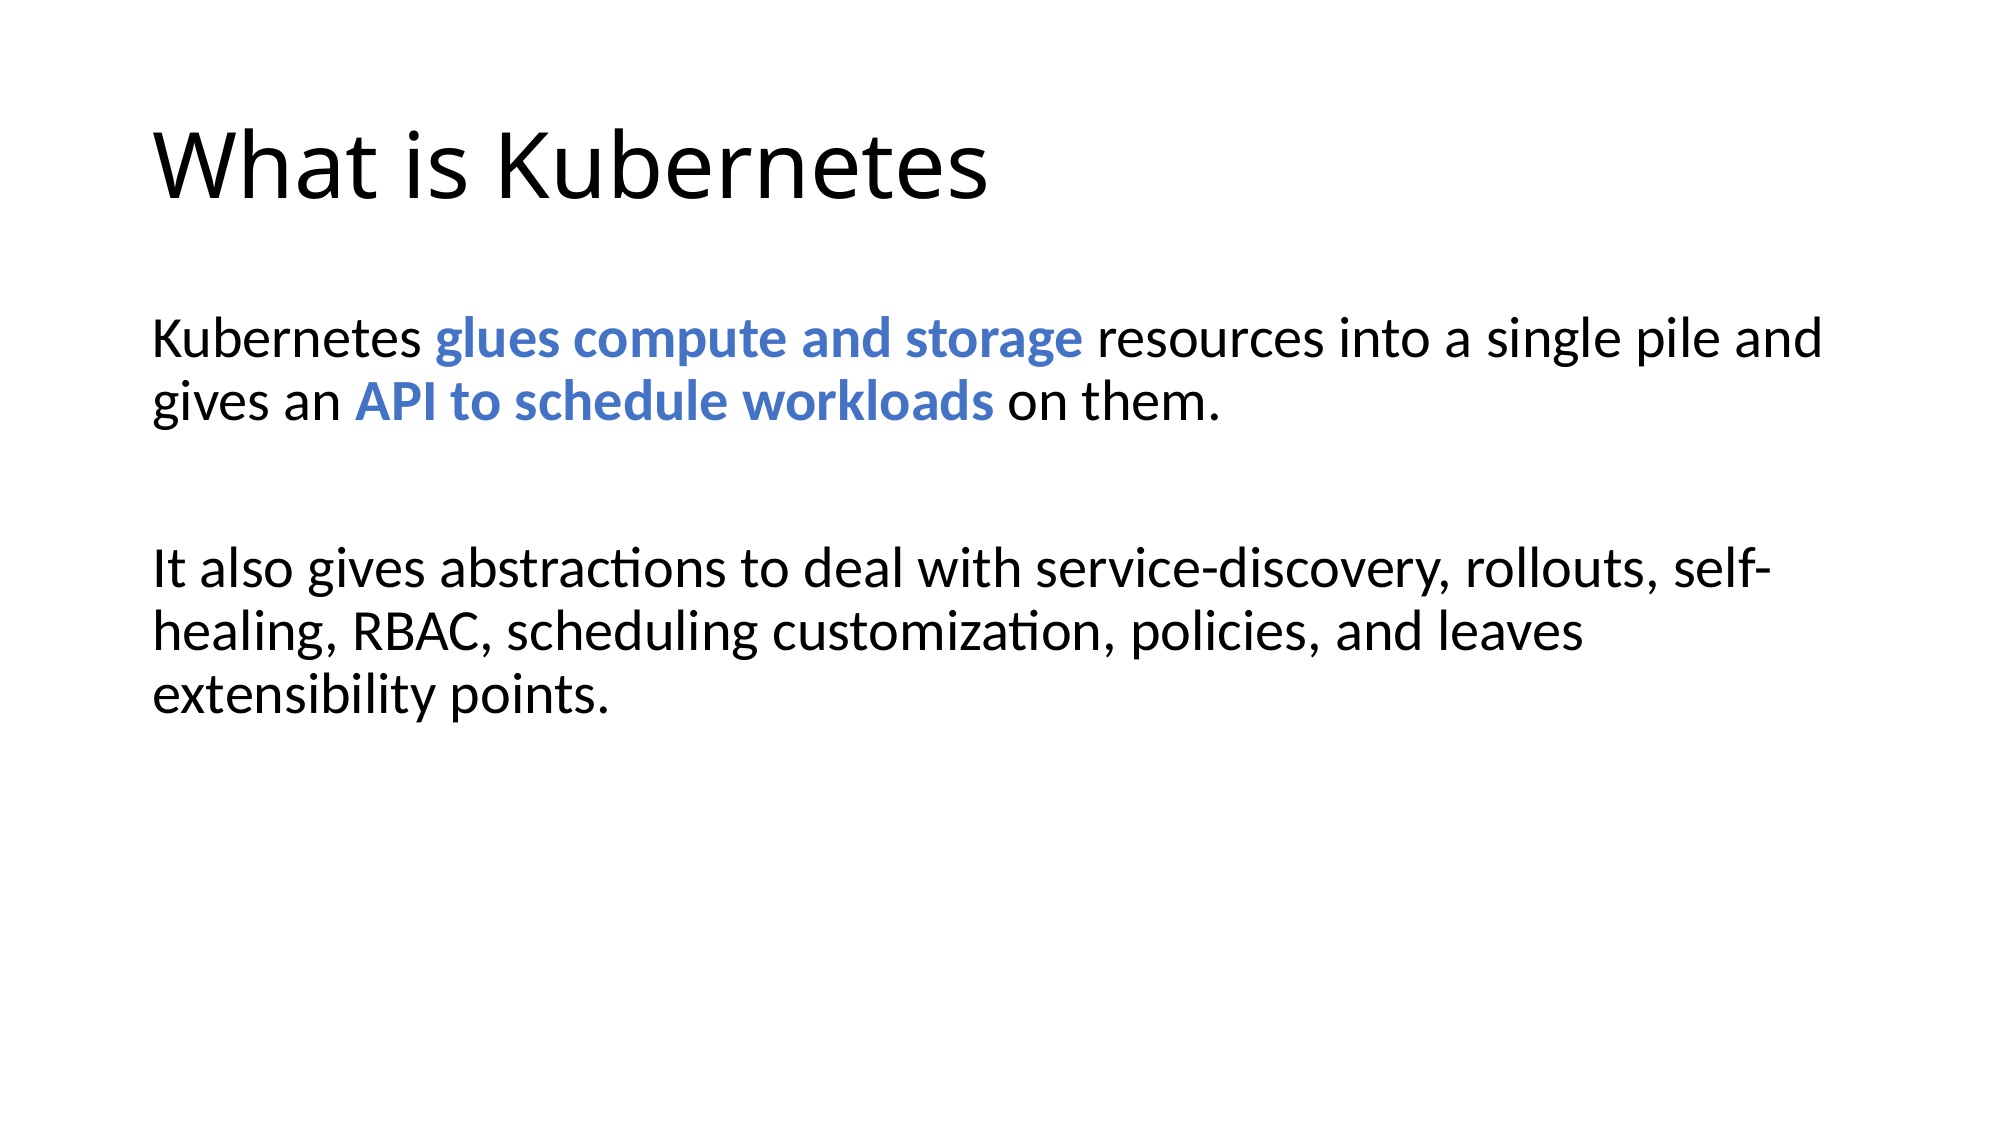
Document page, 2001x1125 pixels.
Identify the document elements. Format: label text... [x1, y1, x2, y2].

list Kubernetes glues compute and storage resources into a single pile and gives an API to schedule workloads on them. It also gives abstractions to deal with service-discovery, rollouts, self-healing, RBAC, scheduling customization, policies, and leaves extensibility points. [137, 299, 1863, 1014]
title What is Kubernetes [137, 59, 1863, 278]
